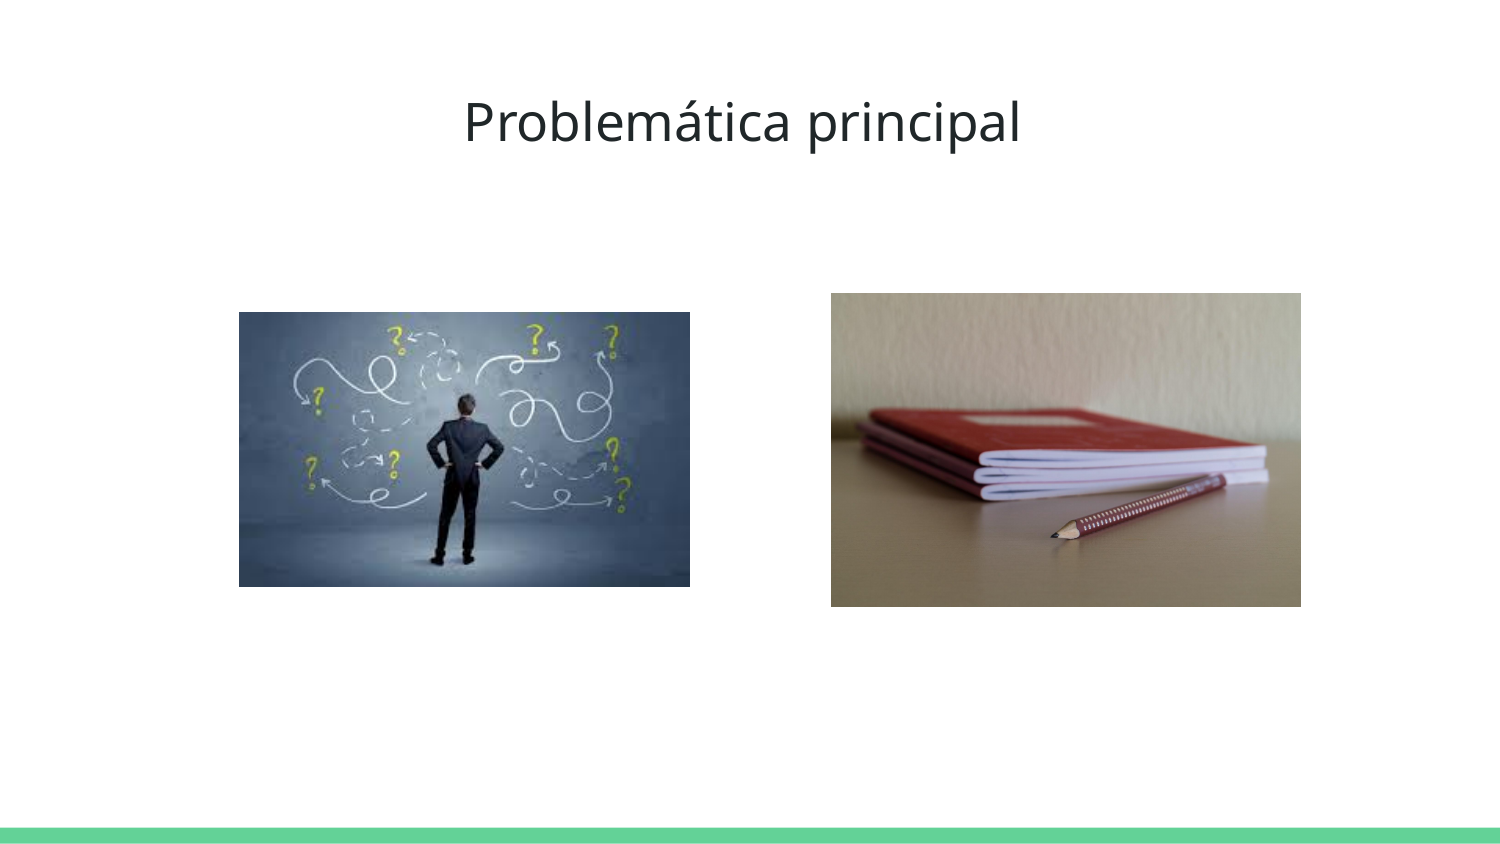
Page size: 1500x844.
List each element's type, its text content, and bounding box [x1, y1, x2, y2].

title Problemática principal [51, 72, 1449, 167]
picture [830, 292, 1302, 607]
picture [239, 312, 690, 587]
